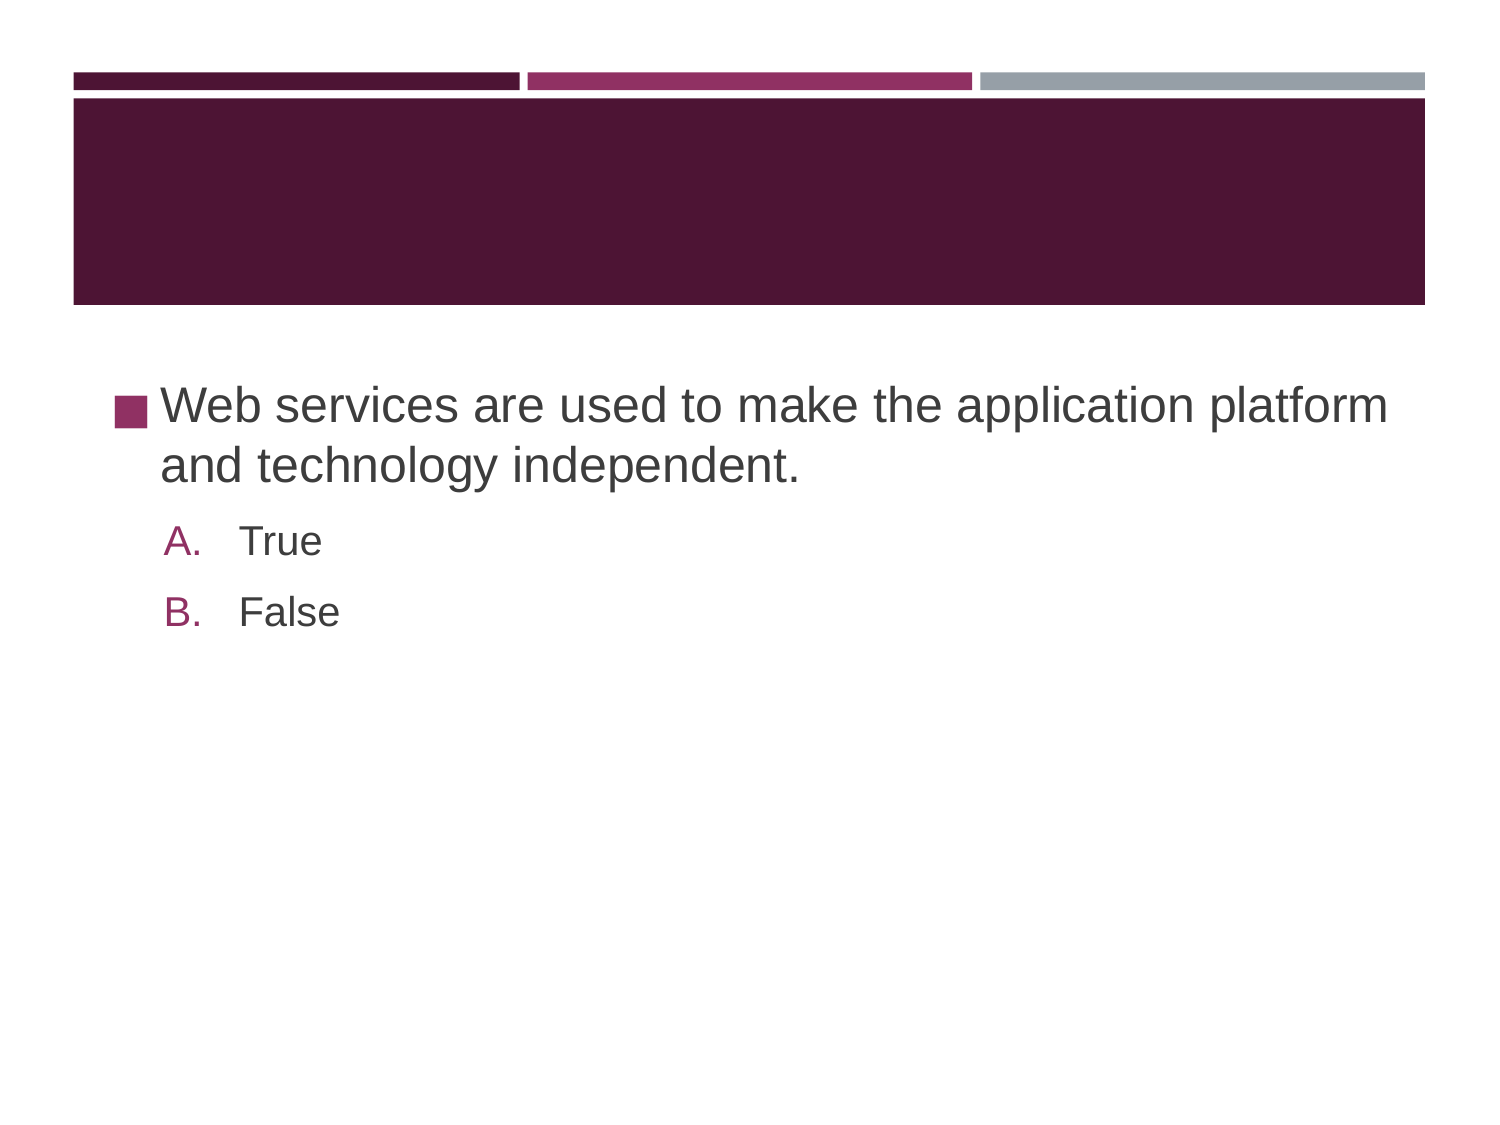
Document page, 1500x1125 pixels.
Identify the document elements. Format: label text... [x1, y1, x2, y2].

list Web services are used to make the application platform and technology independent. True False [95, 365, 1406, 962]
